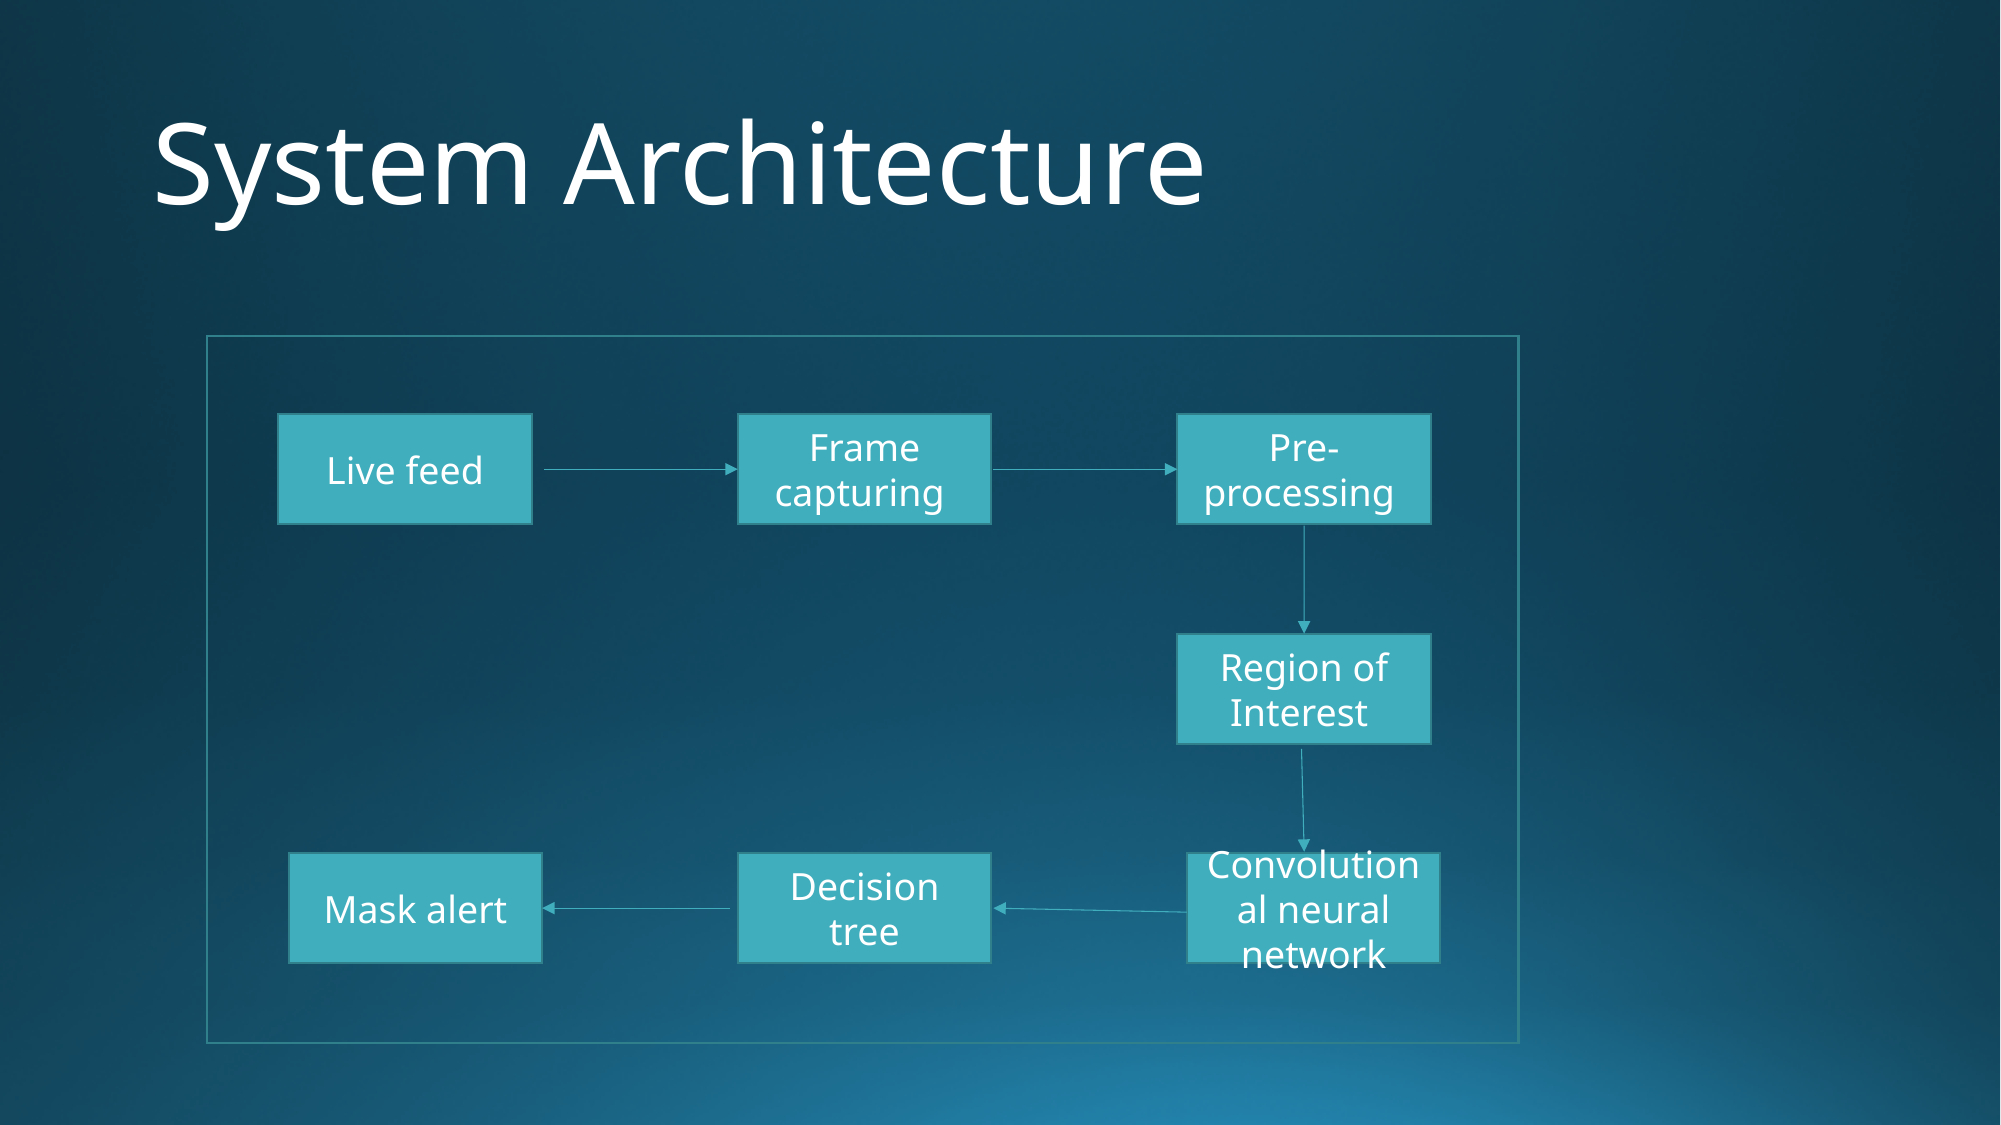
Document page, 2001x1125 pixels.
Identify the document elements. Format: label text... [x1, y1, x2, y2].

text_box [993, 908, 1187, 913]
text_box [1301, 748, 1305, 852]
picture [0, 0, 2001, 1125]
text_box [206, 335, 1520, 1044]
title System Architecture [137, 59, 1863, 278]
